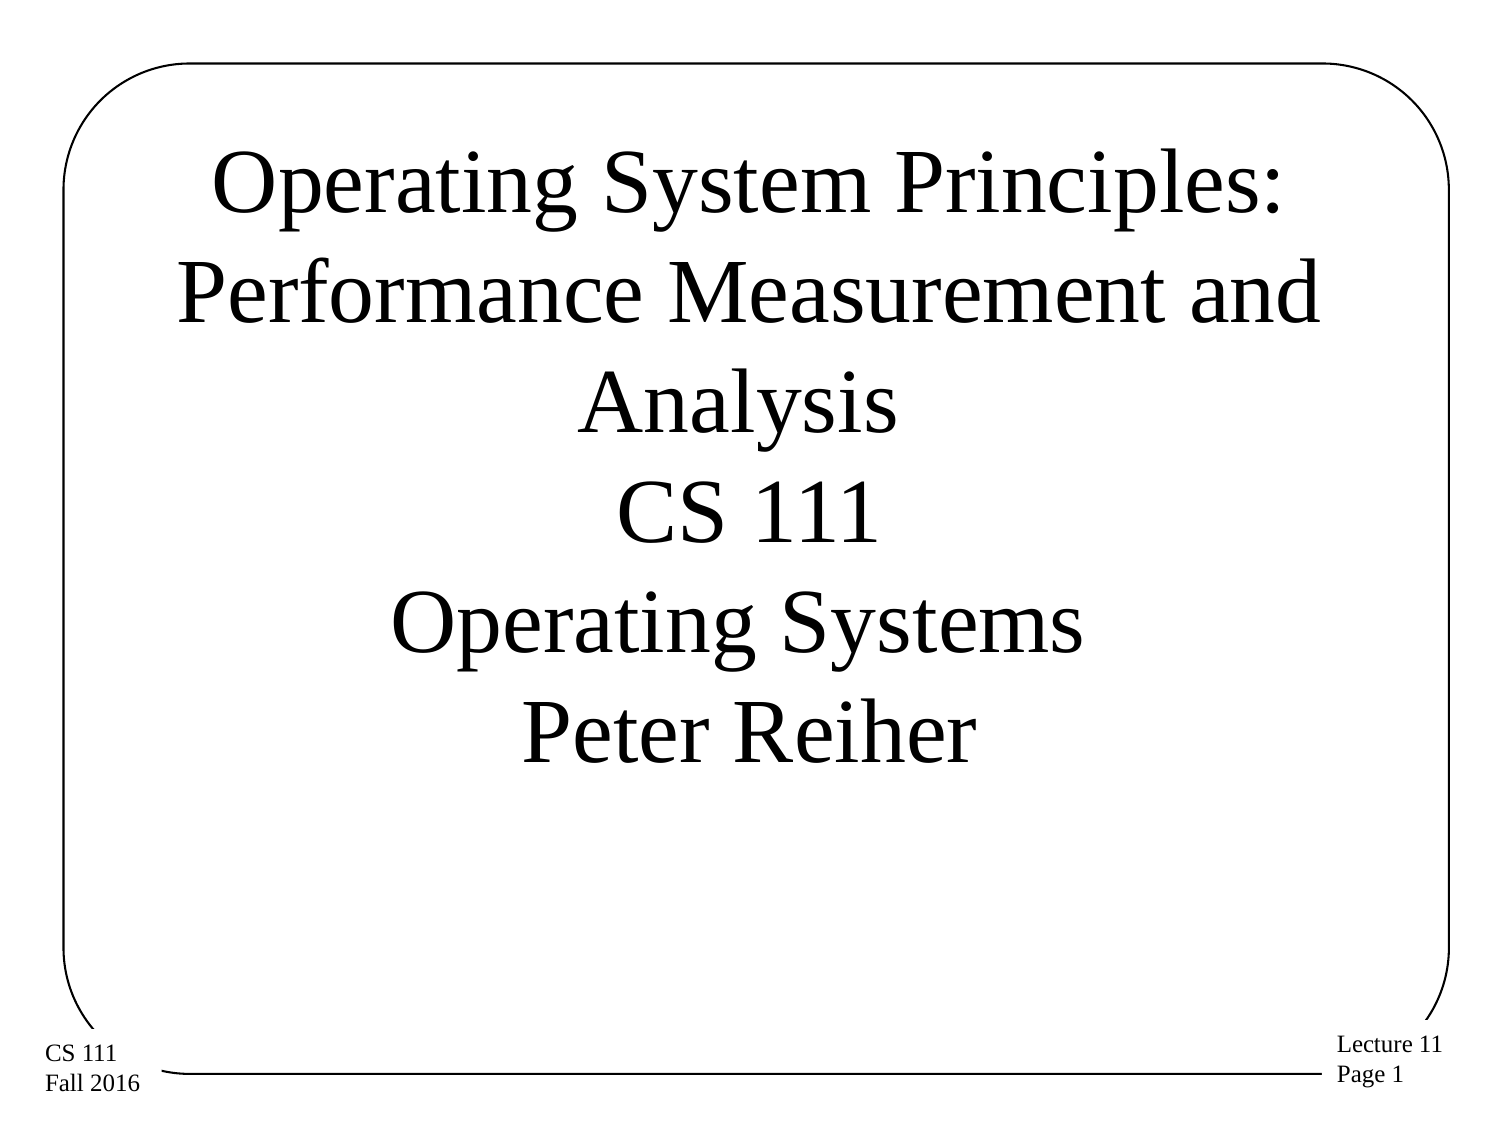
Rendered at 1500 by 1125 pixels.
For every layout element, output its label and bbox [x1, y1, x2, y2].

list [74, 389, 1426, 1125]
